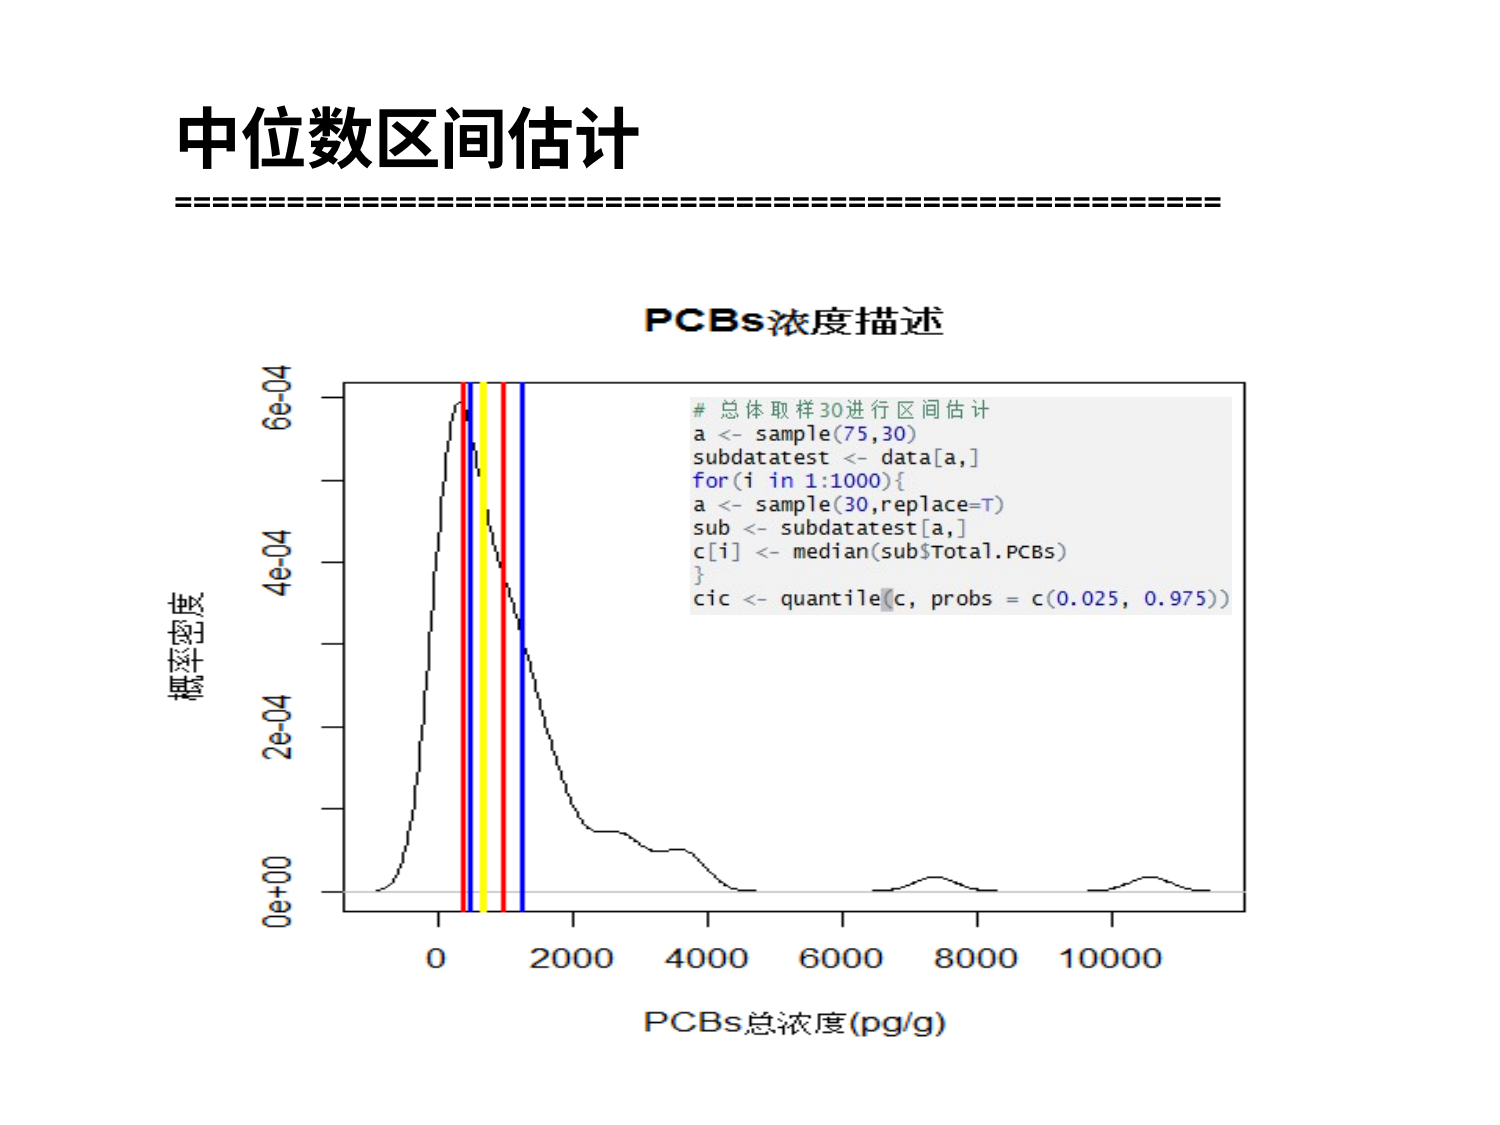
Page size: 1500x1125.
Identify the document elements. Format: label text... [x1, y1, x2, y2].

text_box 中位数区间估计 ======================================================== [159, 89, 1341, 255]
picture [159, 255, 1341, 1071]
